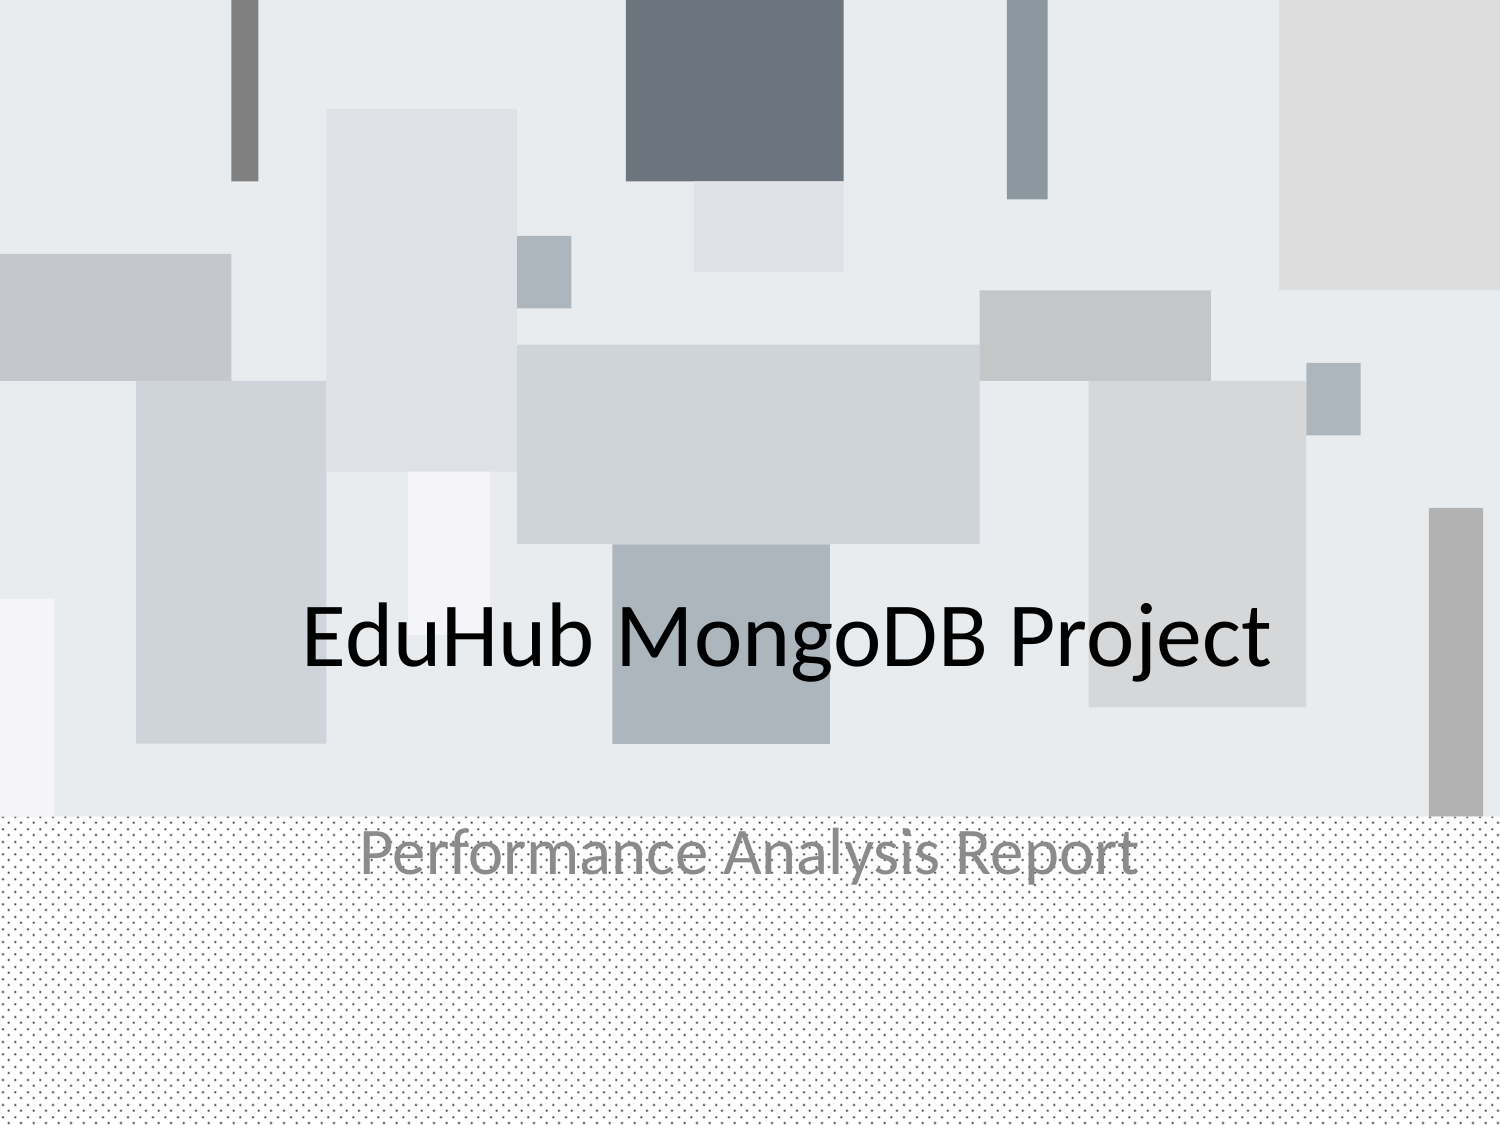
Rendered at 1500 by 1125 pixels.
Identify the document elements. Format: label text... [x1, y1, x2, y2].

title EduHub MongoDB Project [150, 508, 1425, 750]
picture [0, 817, 1500, 1125]
subtitle Performance Analysis Report [225, 800, 1275, 1088]
